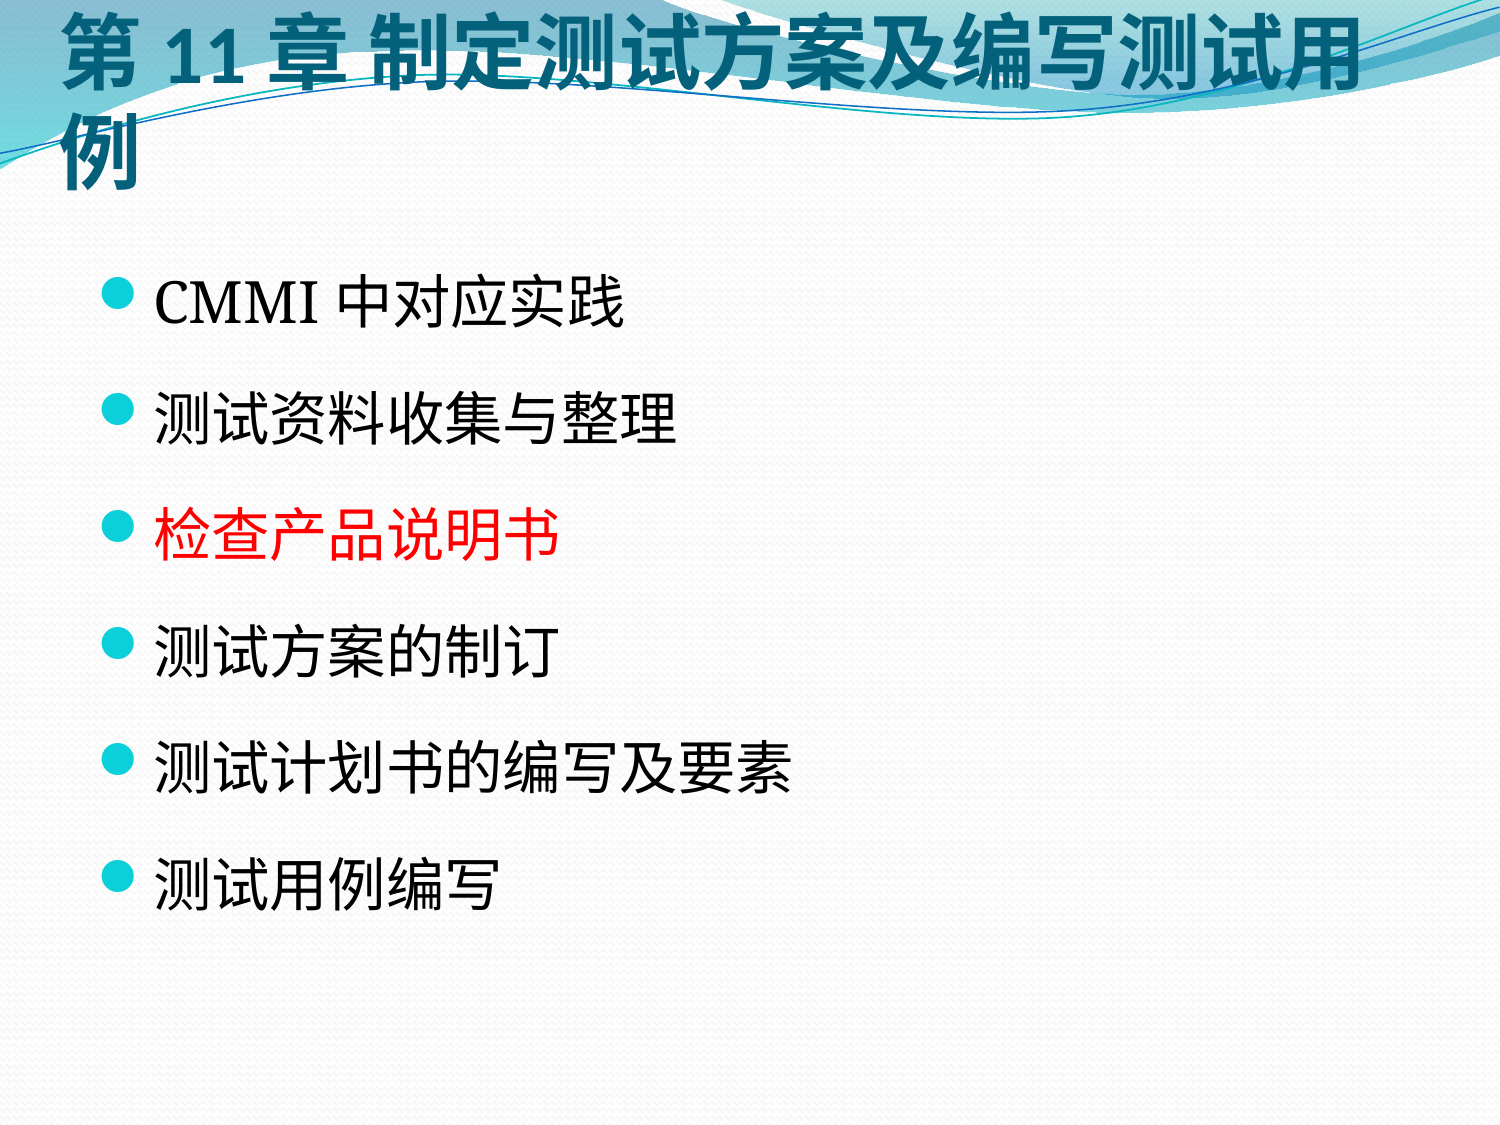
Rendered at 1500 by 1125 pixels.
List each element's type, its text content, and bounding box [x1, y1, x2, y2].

title 第11章 制定测试方案及编写测试用例 [58, 82, 1442, 201]
list CMMI中对应实践 测试资料收集与整理 检查产品说明书 测试方案的制订 测试计划书的编写及要素 测试用例编写 [82, 222, 1395, 1011]
